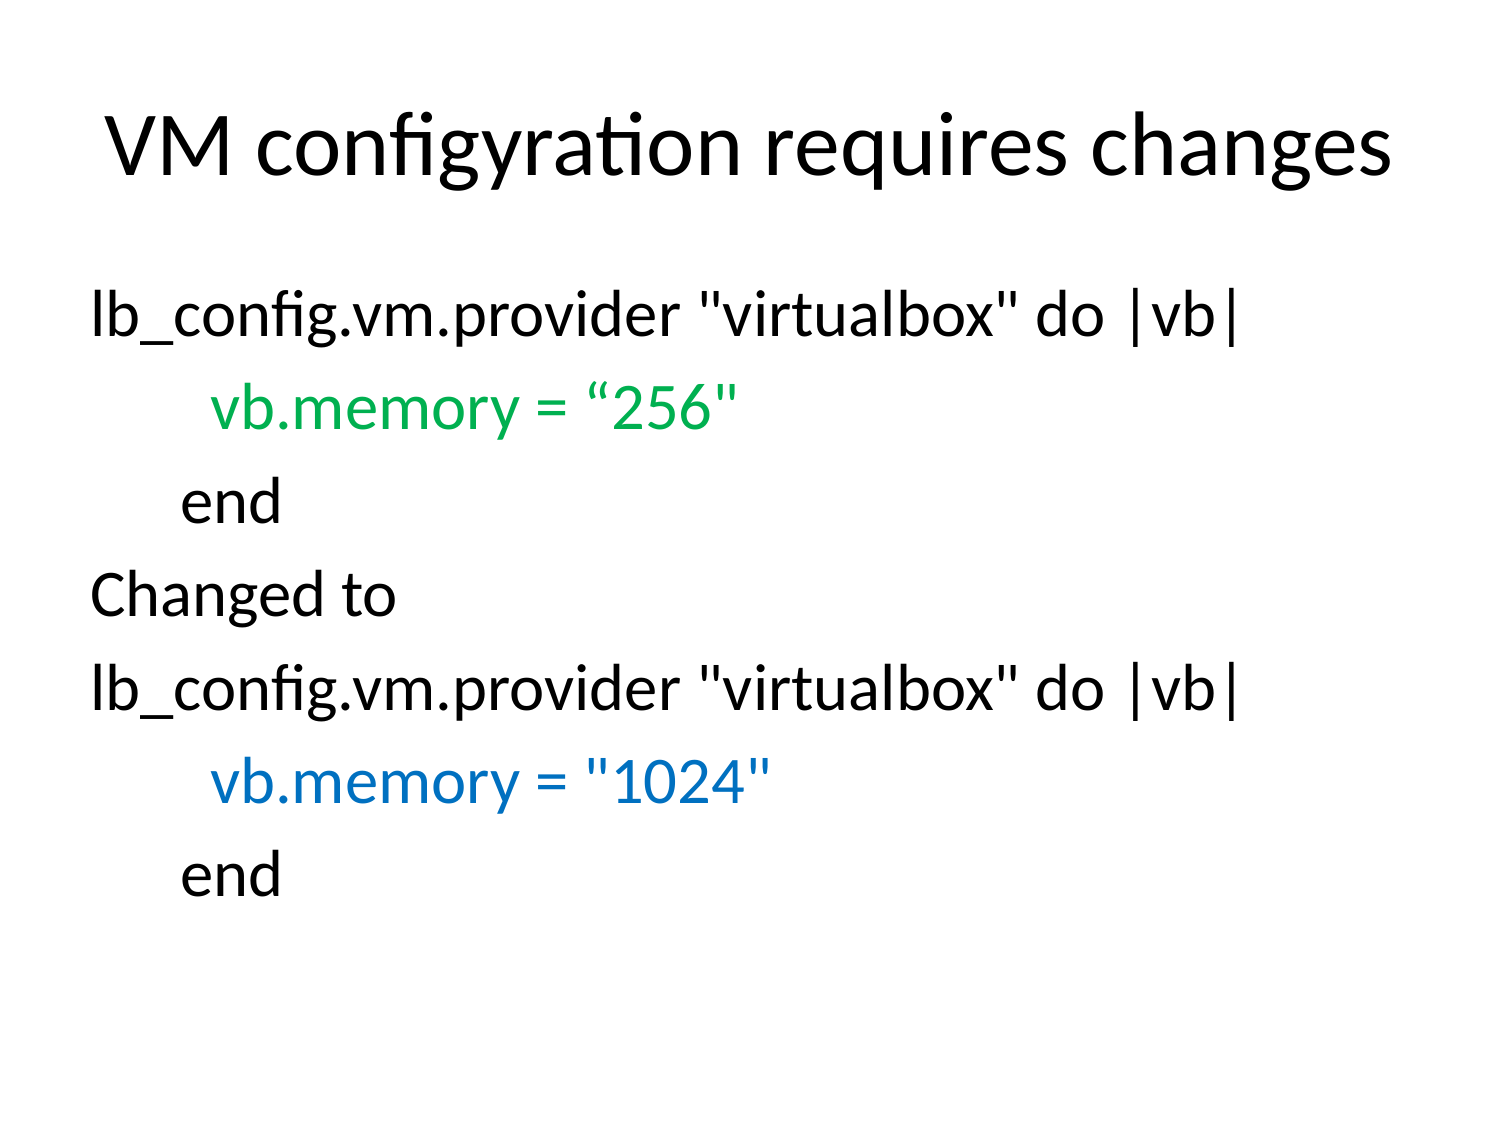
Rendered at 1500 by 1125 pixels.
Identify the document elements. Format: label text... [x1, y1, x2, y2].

title VM configyration requires changes [75, 45, 1425, 233]
list lb_config.vm.provider "virtualbox" do |vb| vb.memory = “256" end Changed to lb_config.vm.provider "virtualbox" do |vb| vb.memory = "1024" end [75, 262, 1425, 1005]
